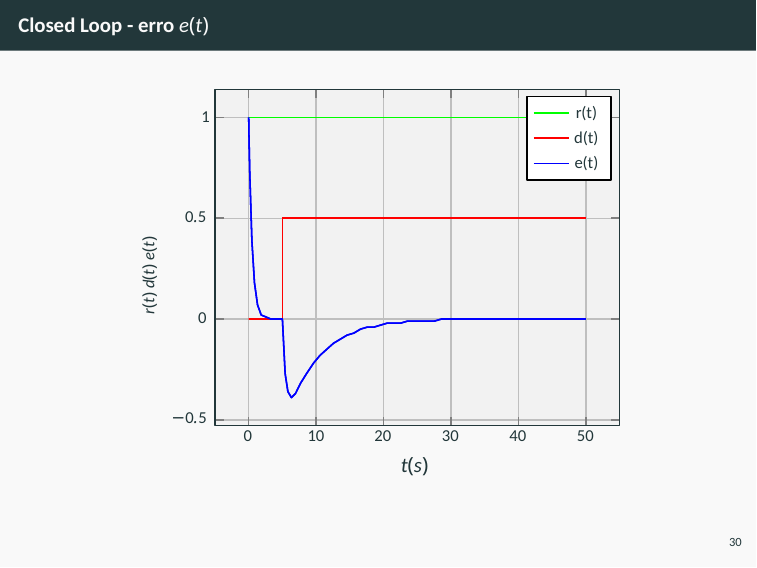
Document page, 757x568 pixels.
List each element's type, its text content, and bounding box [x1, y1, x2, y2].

text_box 1 [199, 103, 209, 126]
text_box 0.5 [183, 203, 209, 226]
text_box r(t) d(t) e(t) [134, 199, 158, 317]
slide_number 30 [721, 530, 748, 568]
text_box 10 [305, 435, 327, 445]
text_box −0.5 [169, 405, 209, 428]
text_box 0 [196, 305, 209, 327]
text_box Closed Loop - erro e(t) [16, 9, 233, 37]
text_box 20 [372, 435, 395, 445]
text_box 30 [439, 435, 463, 445]
text_box t(s) [398, 449, 436, 477]
text_box 50 [574, 435, 598, 445]
text_box [0, 0, 756, 51]
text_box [214, 89, 620, 426]
text_box 0 [241, 435, 256, 445]
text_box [248, 96, 612, 398]
text_box 40 [507, 435, 530, 445]
